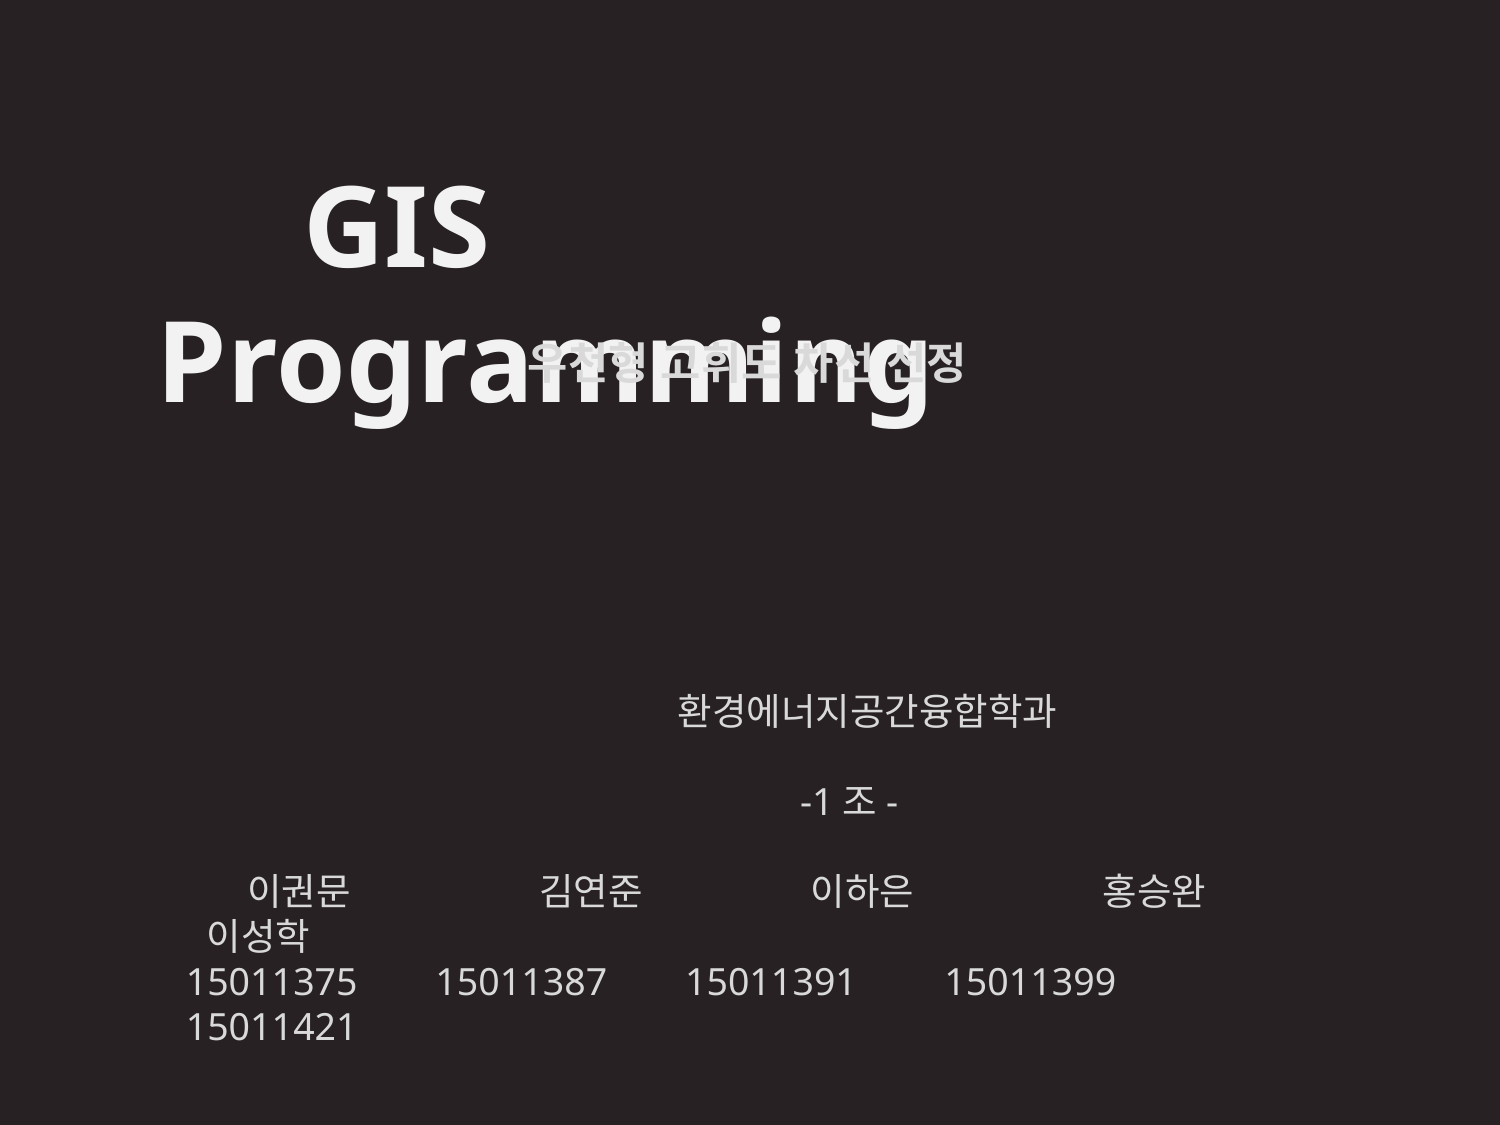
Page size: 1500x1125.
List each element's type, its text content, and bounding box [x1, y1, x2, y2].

text_box 우천형 고휘도 차선 선정 [513, 328, 982, 396]
text_box 환경에너지공간융합학과 -1조- 이권문 김연준 이하은 홍승완 이성학 15011375 15011387 15011391 15011399 15011421 [171, 680, 1388, 1056]
text_box GIS Programming [142, 147, 1265, 432]
